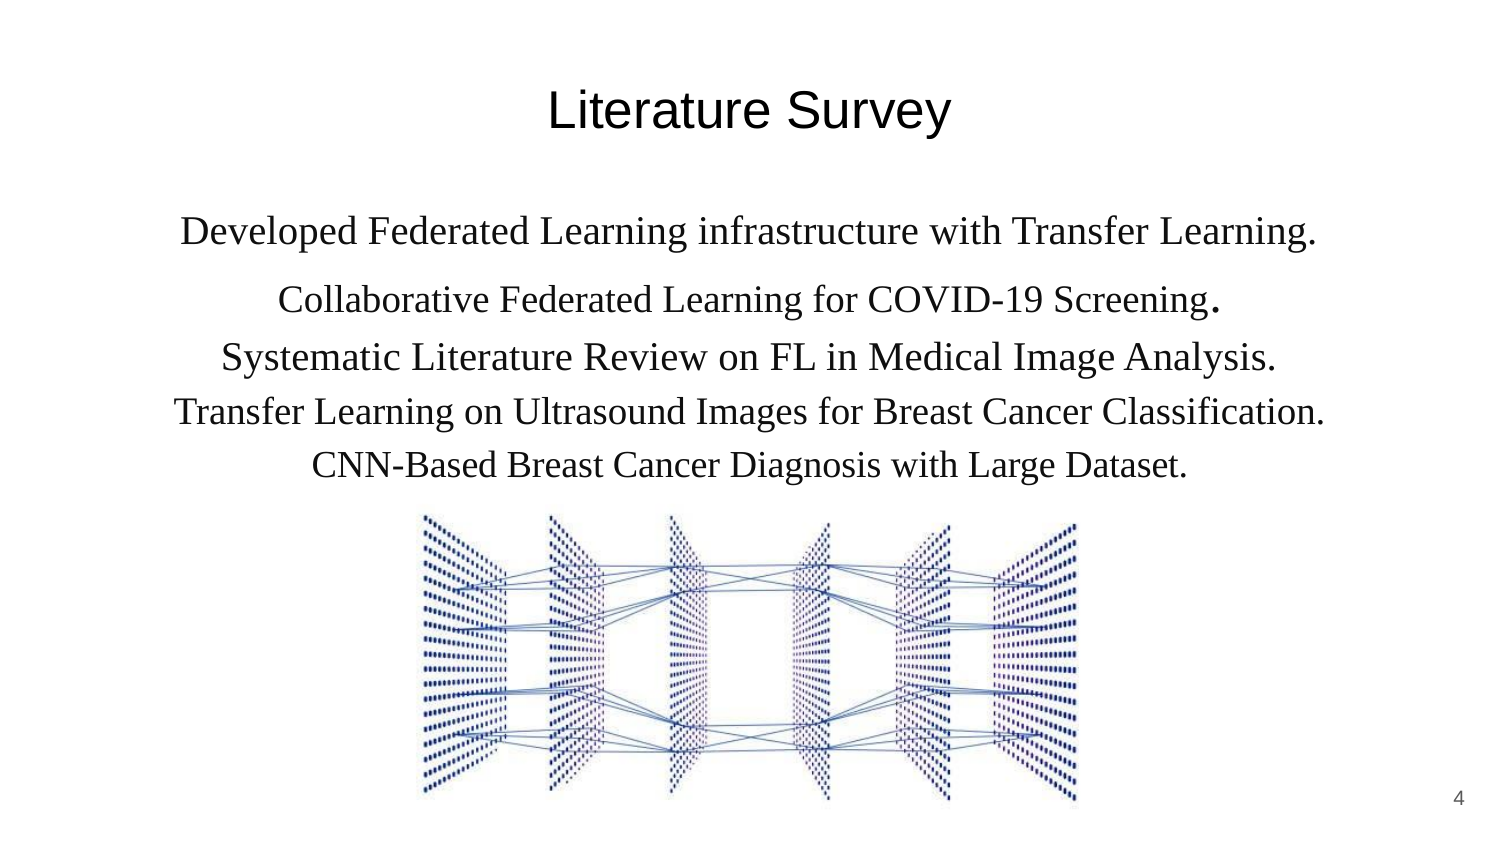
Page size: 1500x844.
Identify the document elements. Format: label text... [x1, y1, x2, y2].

title Literature Survey [51, 60, 1449, 155]
slide_number ‹#› [1389, 764, 1480, 830]
picture [398, 486, 1102, 830]
list Developed Federated Learning infrastructure with Transfer Learning. Collaborative Federated Learning for COVID-19 Screening. Systematic Literature Review on FL in Medical Image Analysis. Transfer Learning on Ultrasound Images for Breast Cancer Classification. CNN-Based Breast Cancer Diagnosis with Large Dataset. [51, 181, 1449, 723]
